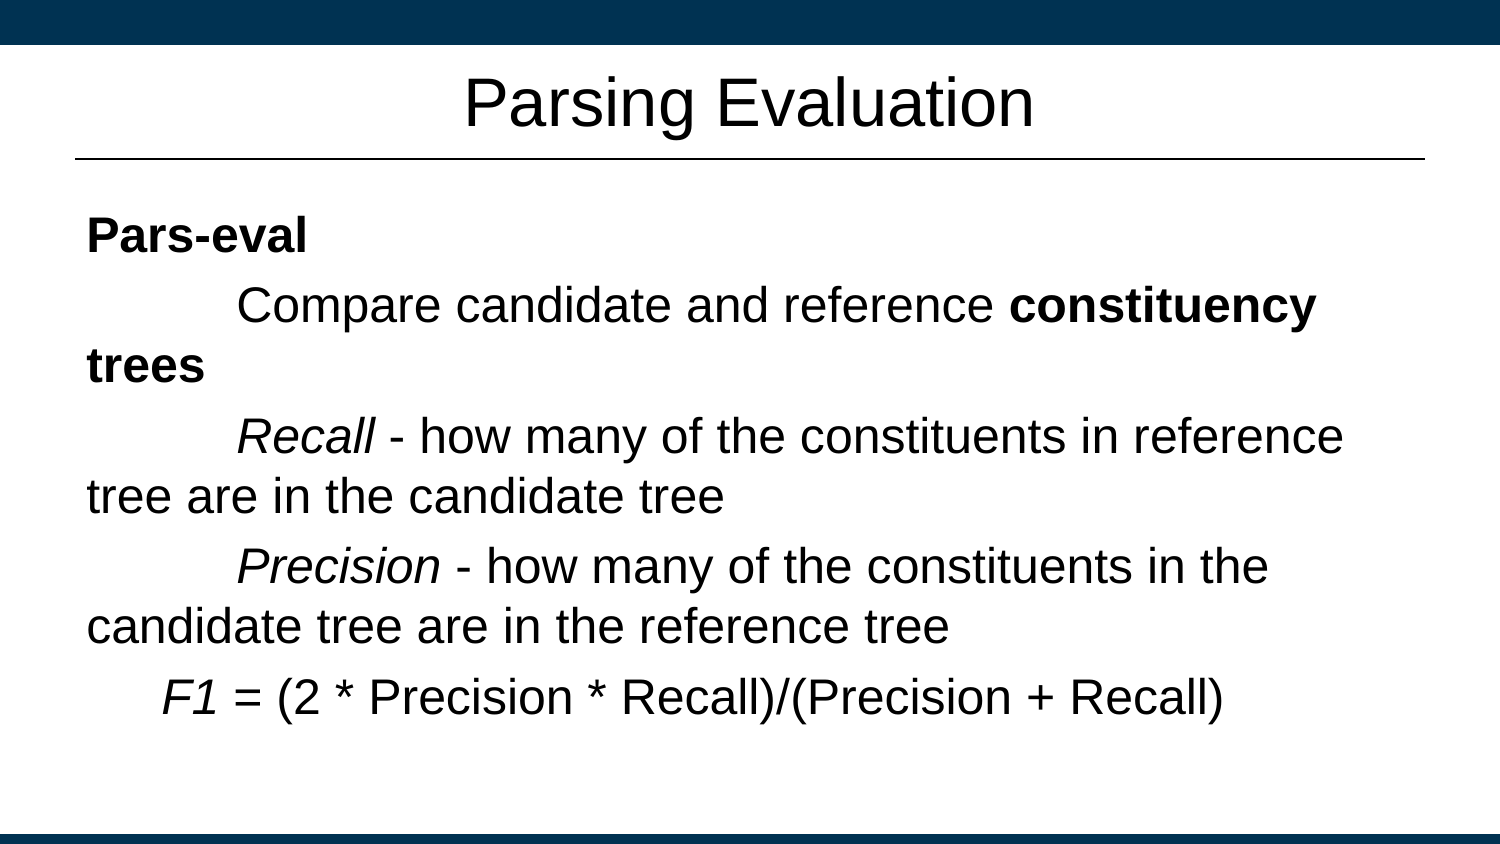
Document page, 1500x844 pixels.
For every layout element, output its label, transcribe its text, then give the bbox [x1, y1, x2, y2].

list Pars-eval Compare candidate and reference constituency trees Recall - how many of the constituents in reference tree are in the candidate tree Precision - how many of the constituents in the candidate tree are in the reference tree F1 = (2 * Precision * Recall)/(Precision + Recall) [75, 196, 1425, 754]
title Parsing Evaluation [75, 28, 1425, 169]
